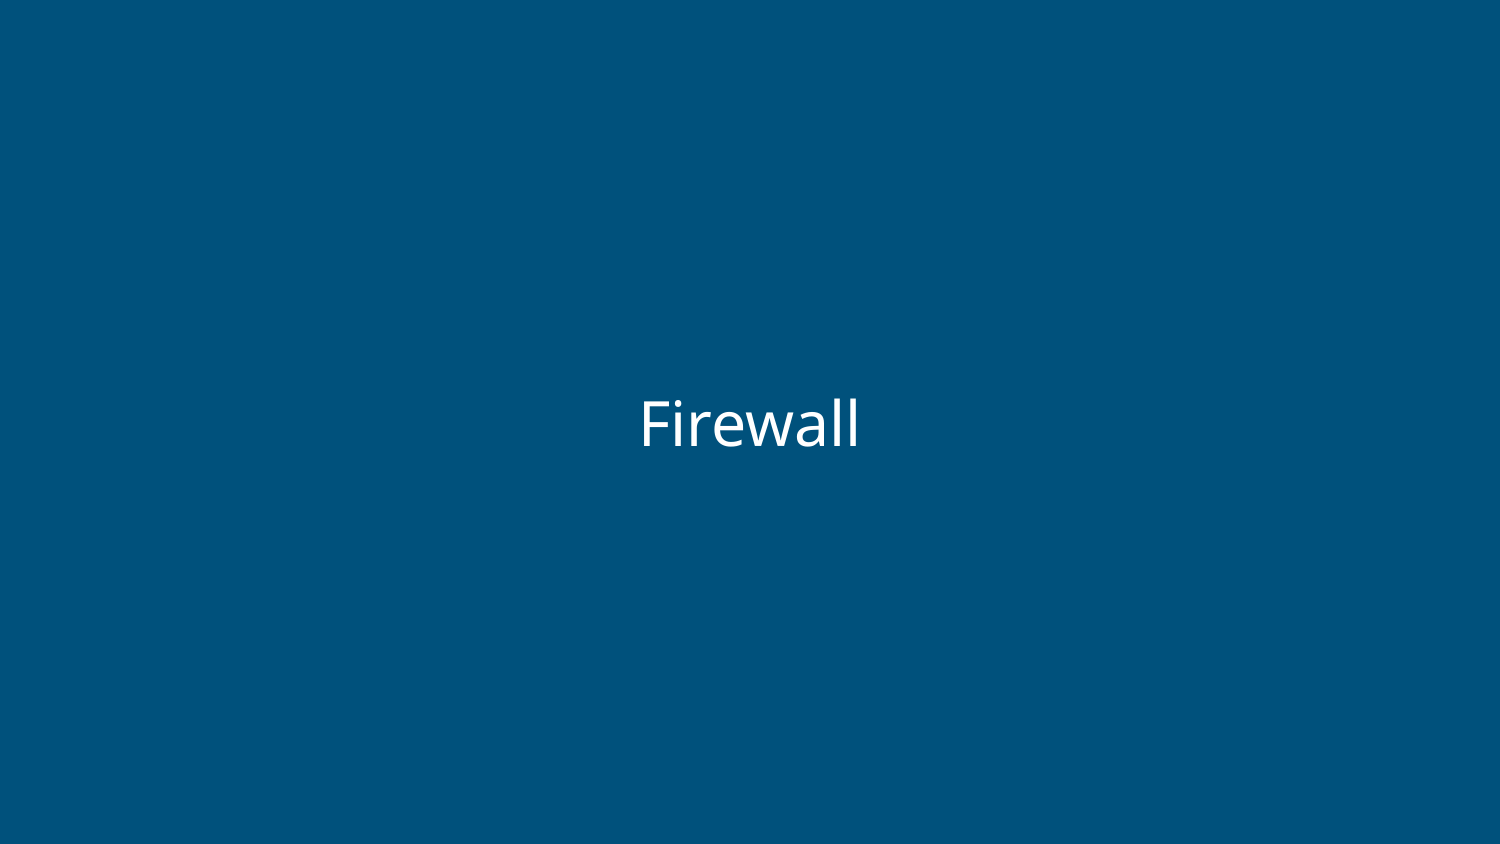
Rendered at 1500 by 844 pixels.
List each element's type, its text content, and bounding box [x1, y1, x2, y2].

text_box Firewall [27, 388, 1473, 455]
